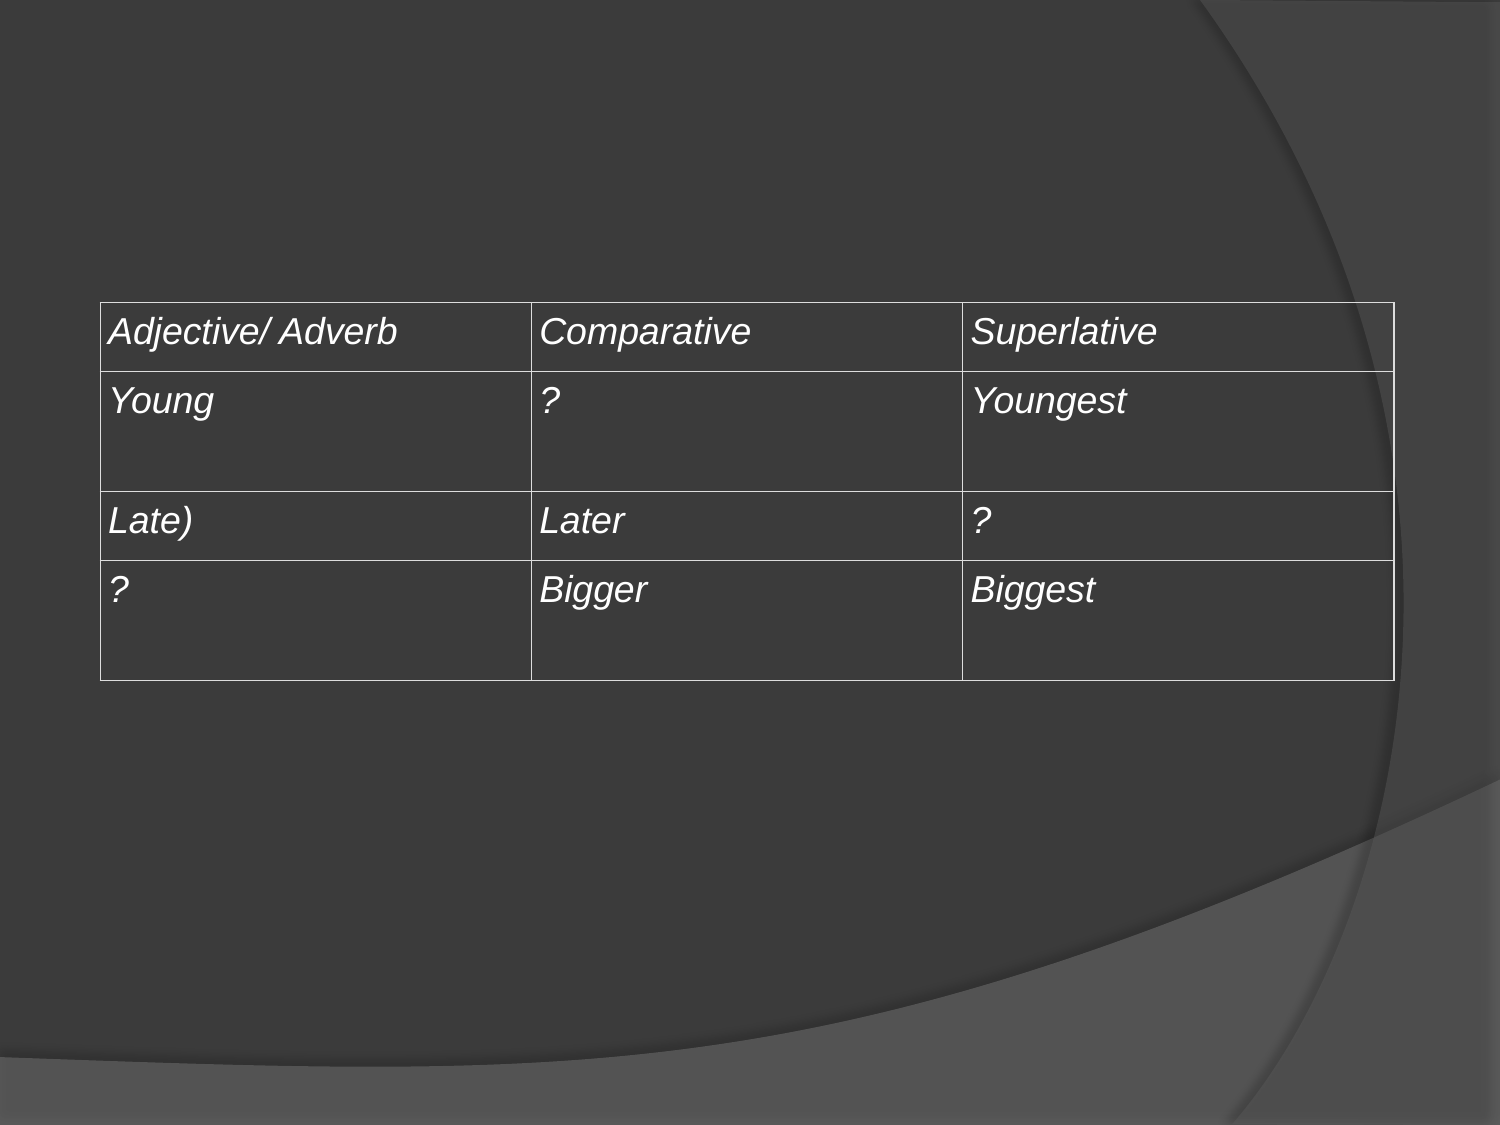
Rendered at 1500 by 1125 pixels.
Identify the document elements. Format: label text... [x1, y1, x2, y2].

table_cell Youngest [963, 372, 1393, 491]
table_header Adjective/ Adverb [101, 303, 531, 371]
table_header Comparative [532, 303, 962, 371]
table_cell Later [532, 492, 962, 560]
table_cell Biggest [963, 561, 1393, 680]
table_cell Young [101, 372, 531, 491]
table_cell ? [963, 492, 1393, 560]
table_header Superlative [963, 303, 1393, 371]
table_cell ? [532, 372, 962, 491]
table_cell Bigger [532, 561, 962, 680]
table_cell Late) [101, 492, 531, 560]
table_cell ? [101, 561, 531, 680]
